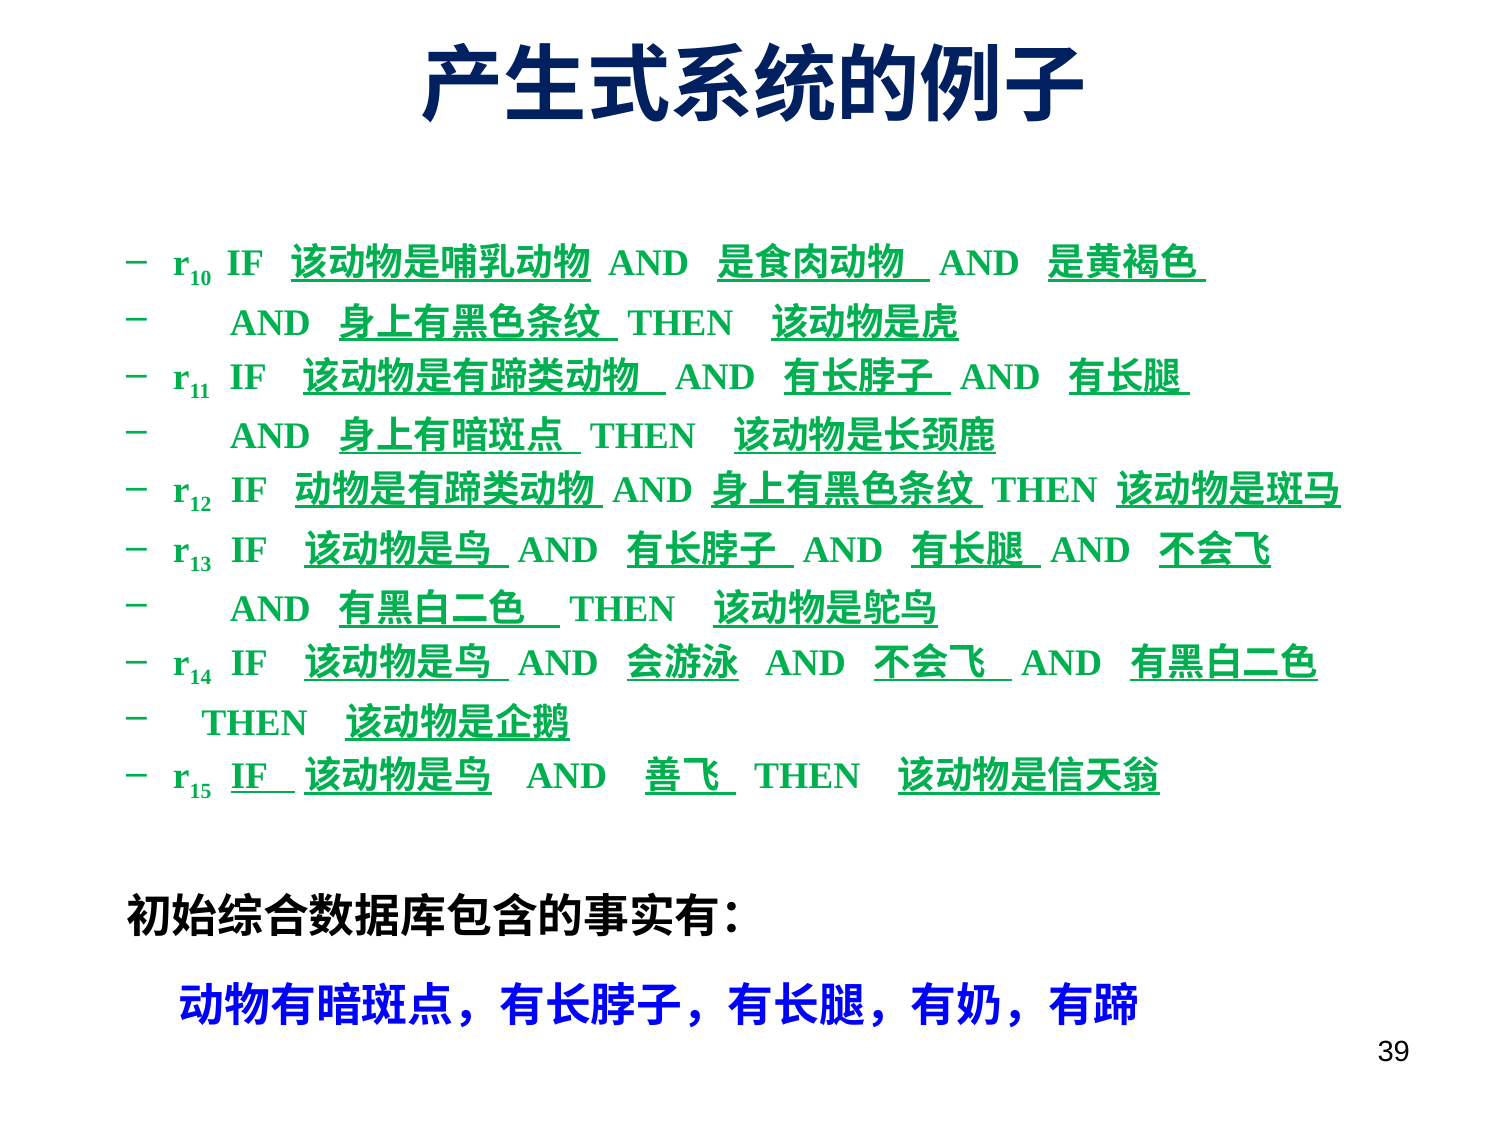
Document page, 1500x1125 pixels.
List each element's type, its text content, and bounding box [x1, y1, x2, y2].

list r10 IF 该动物是哺乳动物 AND 是食肉动物 AND 是黄褐色 AND 身上有黑色条纹 THEN 该动物是虎 r11 IF 该动物是有蹄类动物 AND 有长脖子 AND 有长腿 AND 身上有暗斑点 THEN 该动物是长颈鹿 r12 IF 动物是有蹄类动物 AND 身上有黑色条纹 THEN 该动物是斑马 r13 IF 该动物是鸟 AND 有长脖子 AND 有长腿 AND 不会飞 AND 有黑白二色 THEN 该动物是鸵鸟 r14 IF 该动物是鸟 AND 会游泳 AND 不会飞 AND 有黑白二色 THEN 该动物是企鹅 r15 IF 该动物是鸟 AND 善飞 THEN 该动物是信天翁 初始综合数据库包含的事实有： 动物有暗斑点，有长脖子，有长腿，有奶，有蹄 [35, 225, 1472, 1125]
text_box 产生式系统的例子 [53, 36, 1455, 186]
